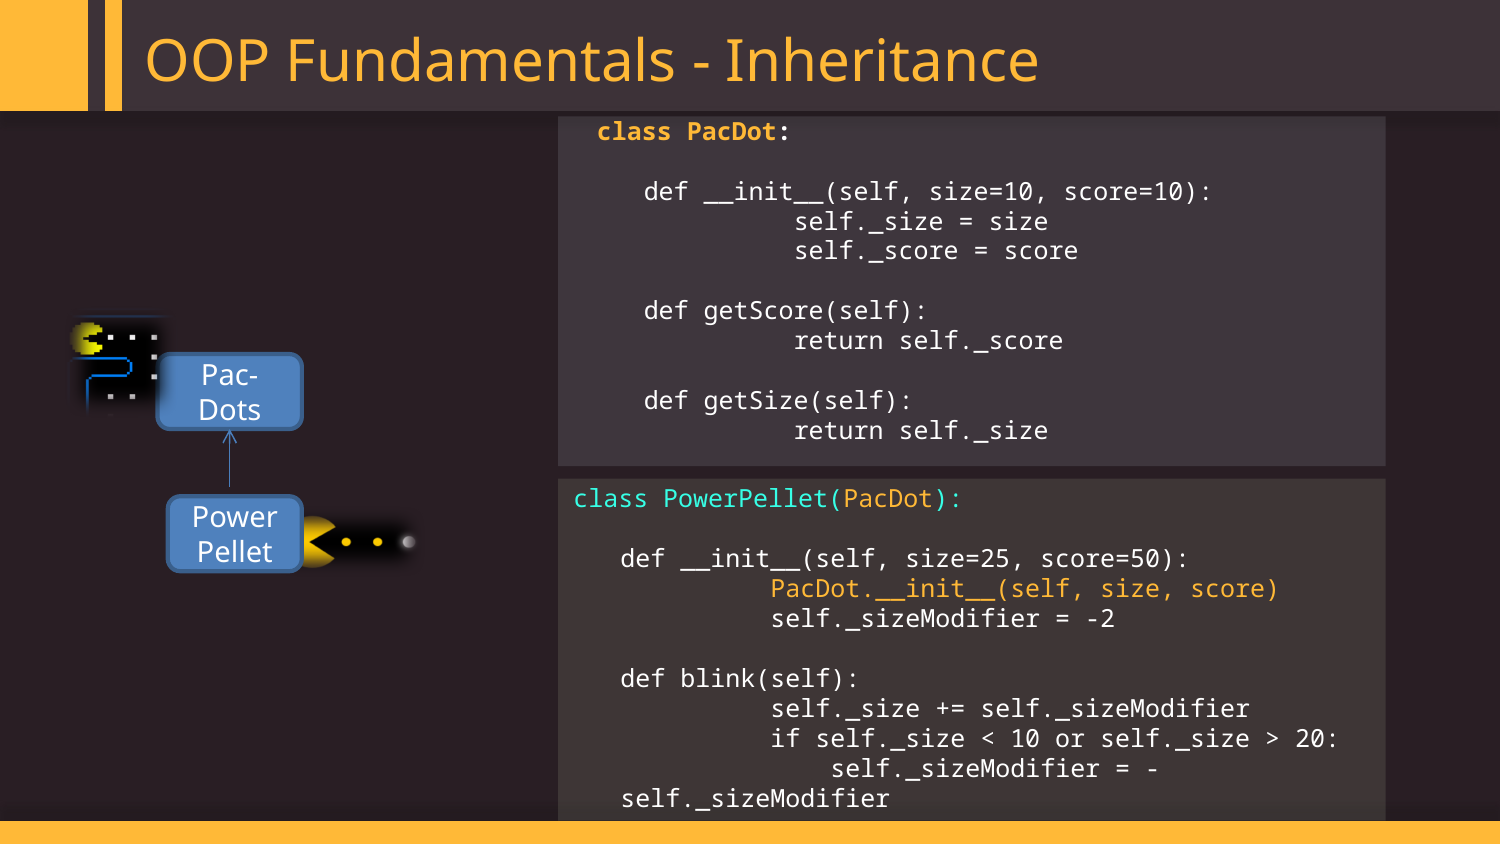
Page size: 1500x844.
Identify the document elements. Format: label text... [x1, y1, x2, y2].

text_box class PowerPellet(PacDot): def __init__(self, size=25, score=50): PacDot.__init__(self, size, score) self._sizeModifier = -2 def blink(self): self._size += self._sizeModifier if self._size < 10 or self._size > 20: self._sizeModifier = - self._sizeModifier [558, 475, 1386, 844]
text_box OOP Fundamentals - Inheritance [129, 15, 1412, 101]
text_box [64, 305, 426, 579]
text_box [557, 107, 1386, 467]
picture [0, 0, 1500, 844]
